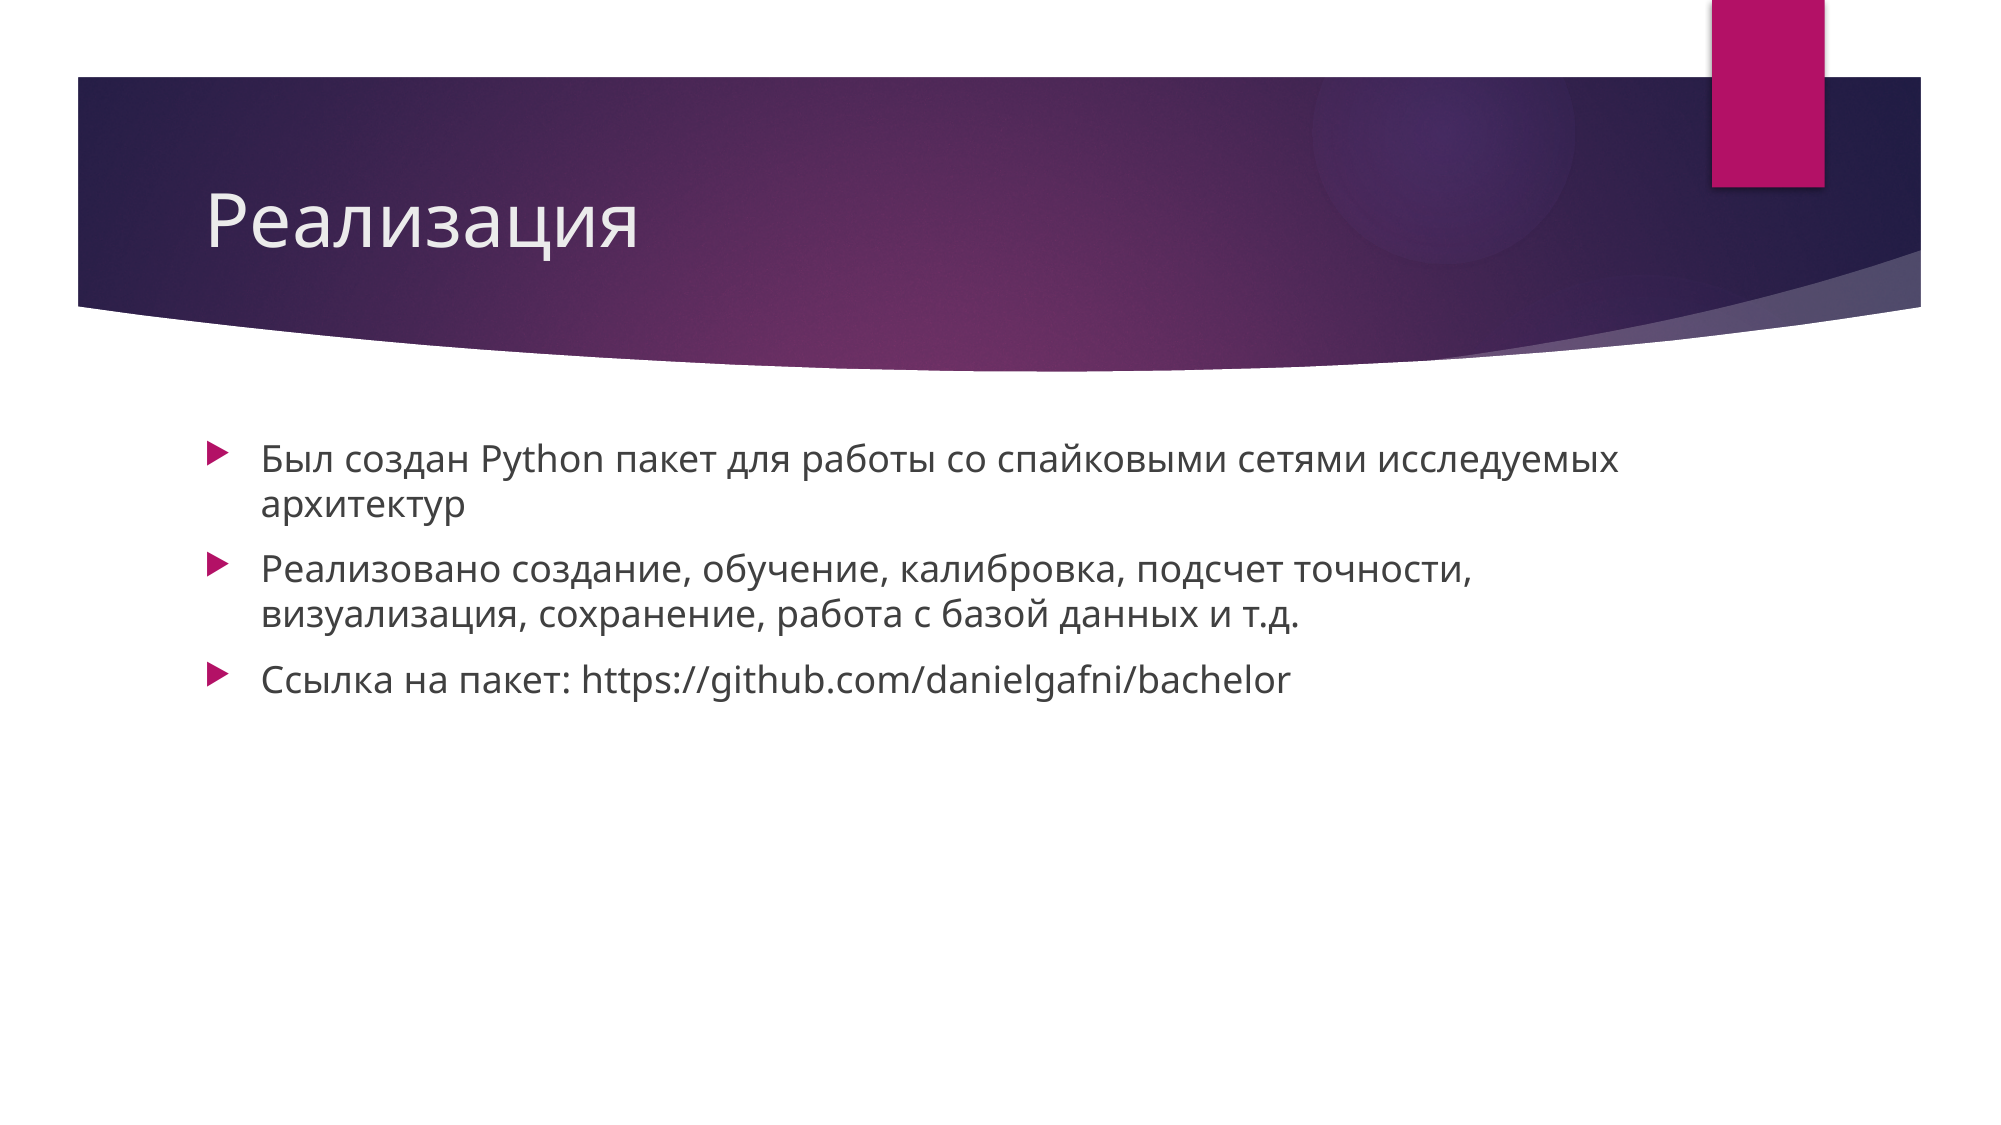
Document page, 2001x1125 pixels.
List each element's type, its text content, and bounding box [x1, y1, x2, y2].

title Реализация [189, 159, 1627, 276]
list Был создан Python пакет для работы со спайковыми сетями исследуемых архитектур Реализовано создание, обучение, калибровка, подсчет точности, визуализация, сохранение, работа с базой данных и т.д. Ссылка на пакет: https://github.com/danielgafni/bachelor [189, 427, 1638, 988]
